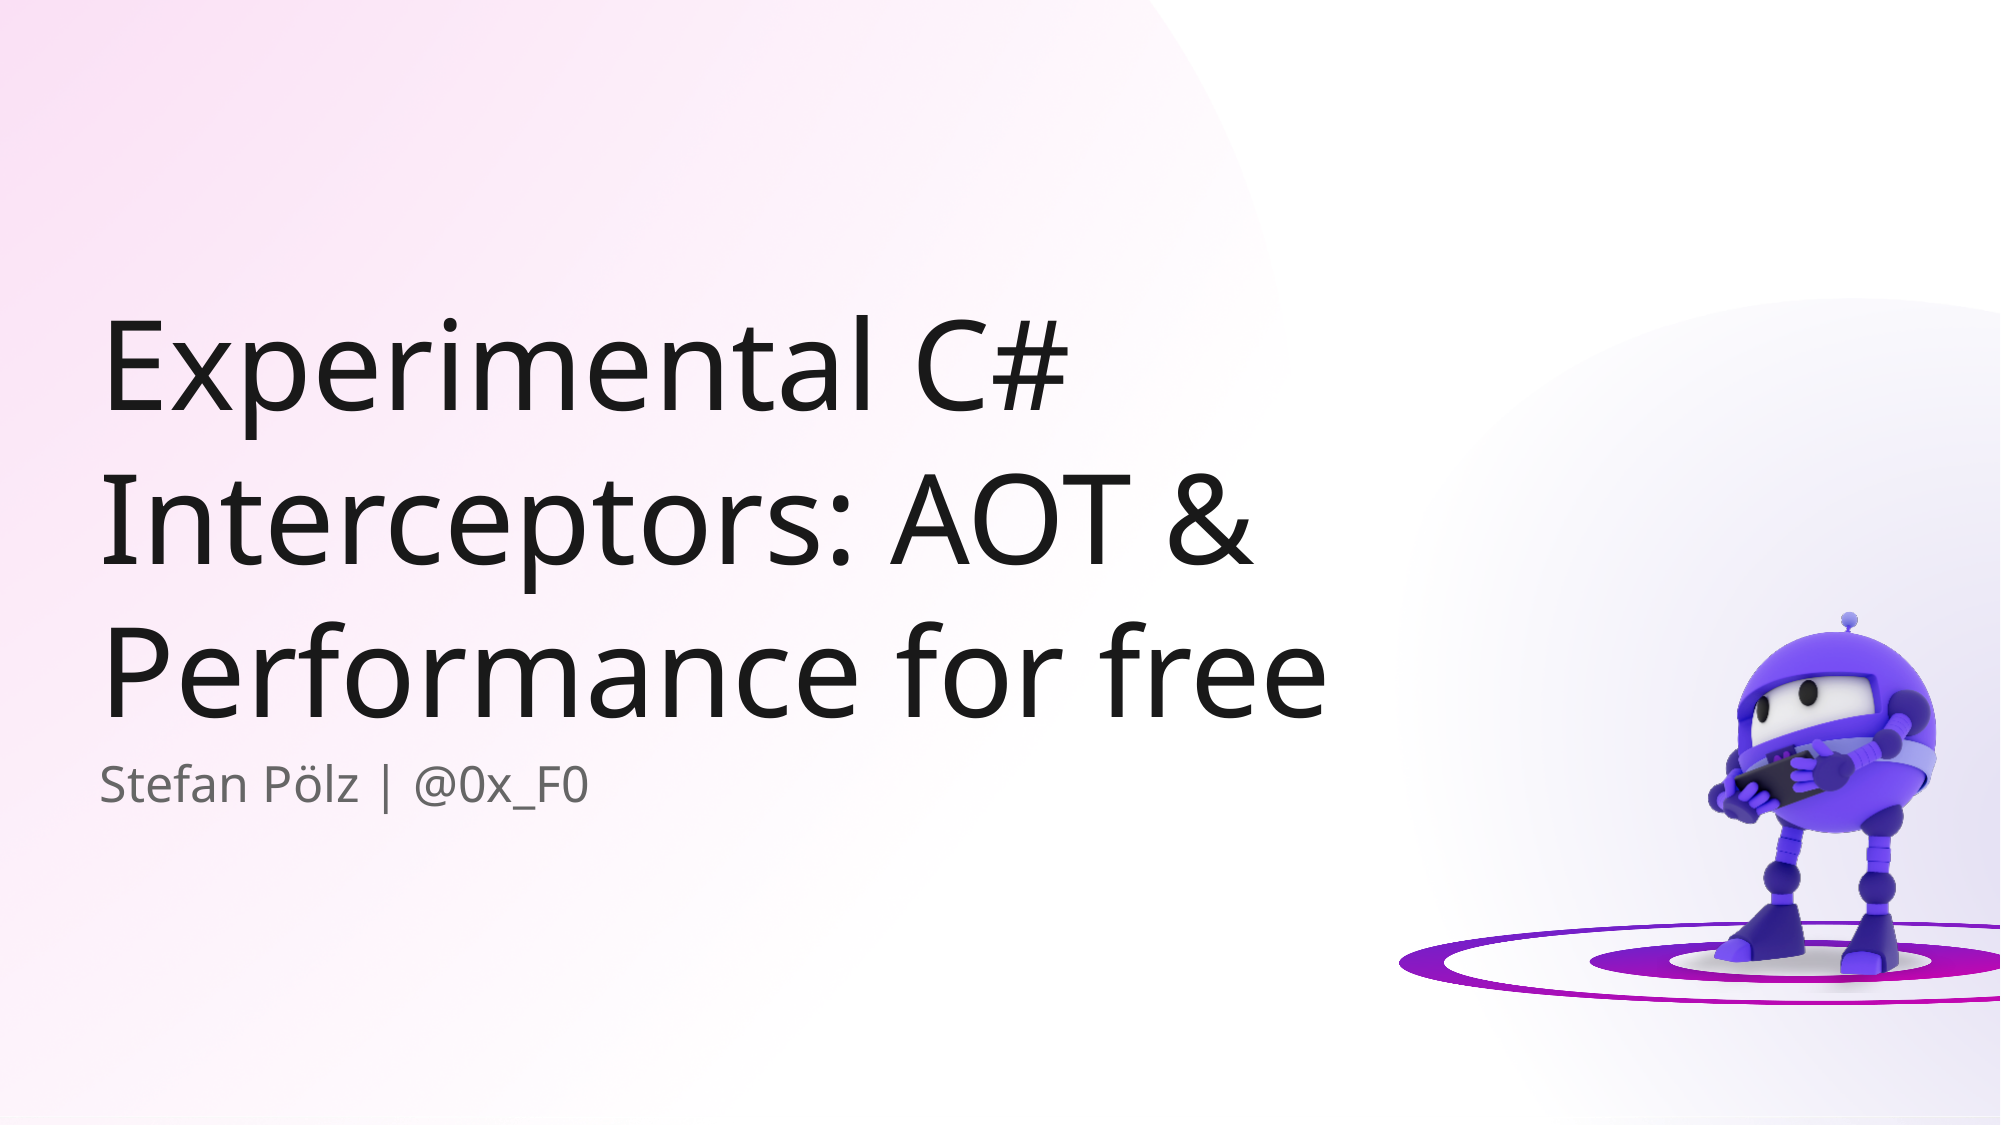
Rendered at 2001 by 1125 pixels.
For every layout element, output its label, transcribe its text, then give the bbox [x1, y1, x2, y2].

list Stefan Pölz | @0x_F0 [99, 752, 1399, 999]
picture [0, 0, 2001, 1125]
title Experimental C# Interceptors: AOT & Performance for free [99, 99, 1399, 749]
